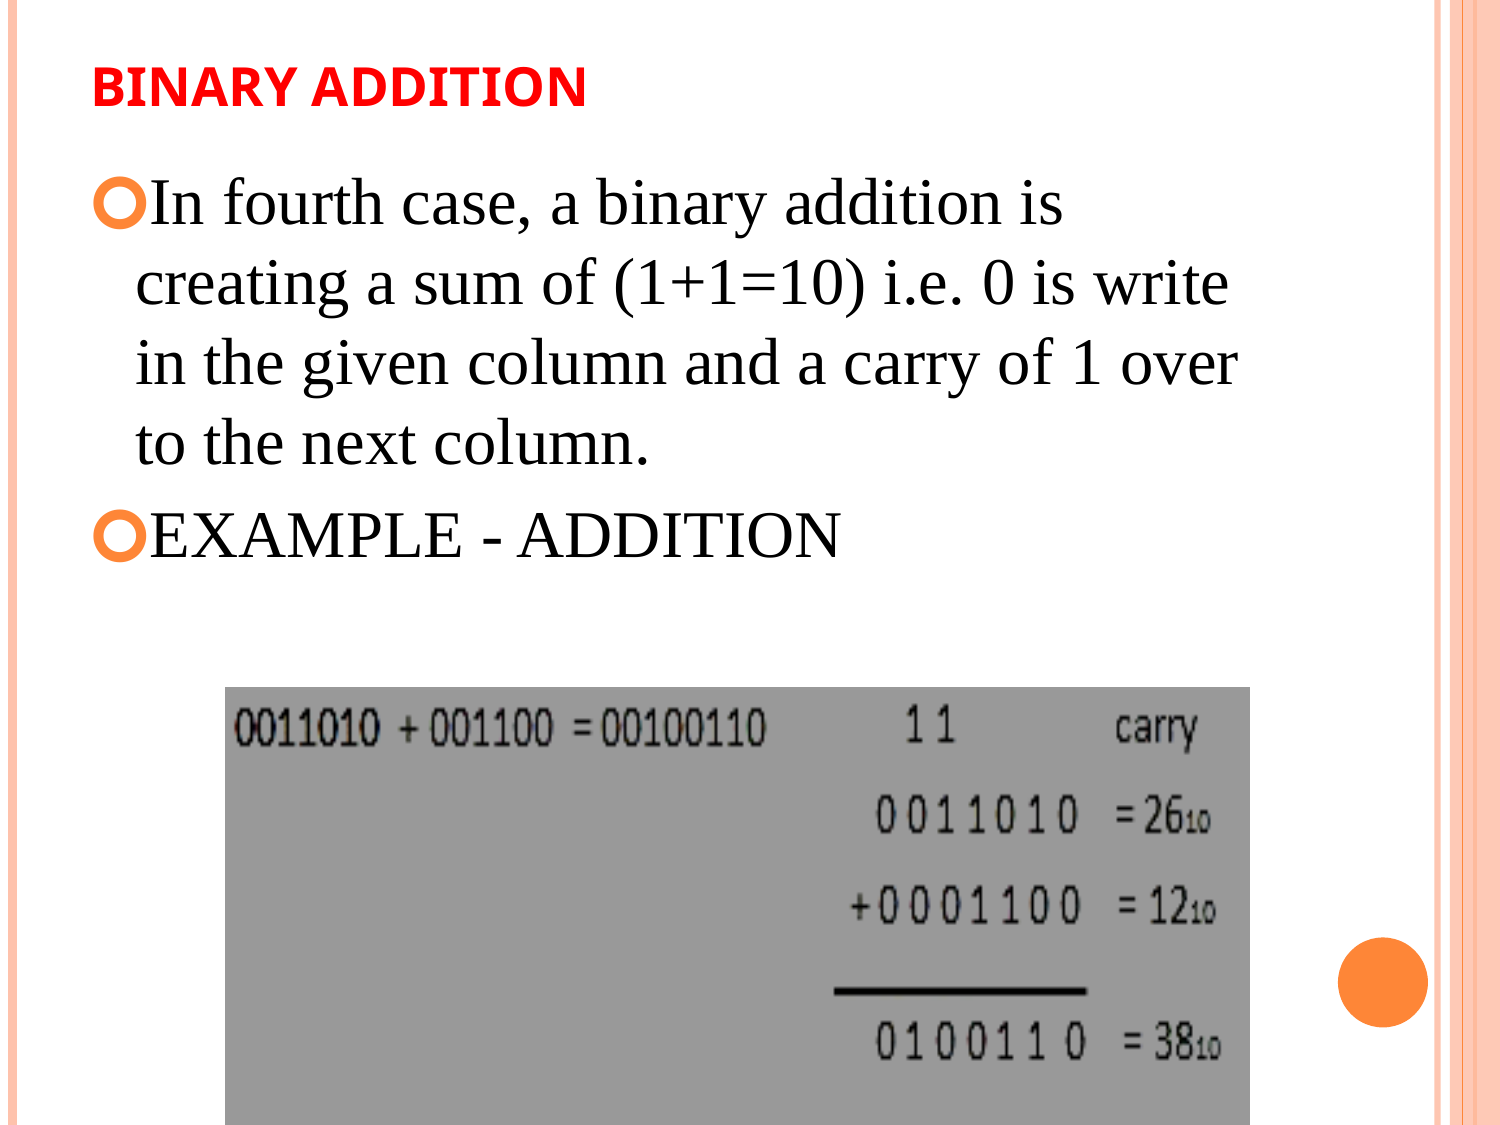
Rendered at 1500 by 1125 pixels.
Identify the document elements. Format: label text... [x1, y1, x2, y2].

picture [224, 687, 1251, 1125]
list In fourth case, a binary addition is creating a sum of (1+1=10) i.e. 0 is write in the given column and a carry of 1 over to the next column. EXAMPLE - ADDITION [75, 149, 1300, 1062]
title Binary Addition [75, 45, 1300, 125]
